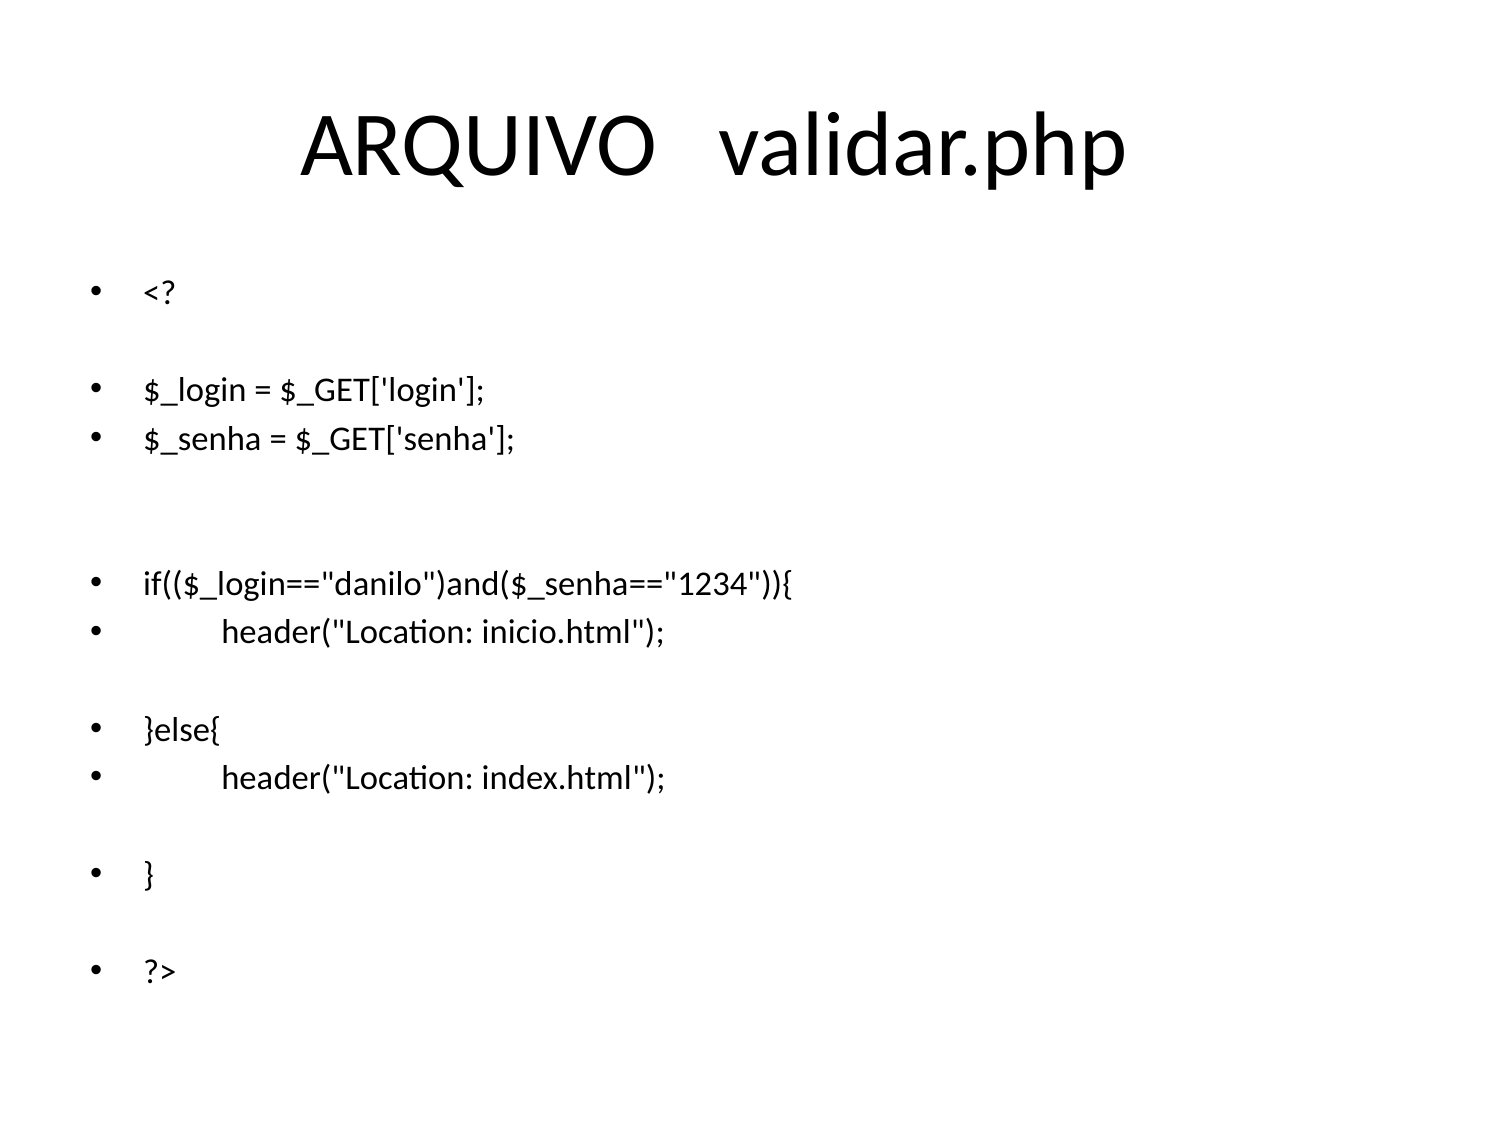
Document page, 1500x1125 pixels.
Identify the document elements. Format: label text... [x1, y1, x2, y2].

title ARQUIVO validar.php [75, 45, 1425, 233]
list <? $_login = $_GET['login']; $_senha = $_GET['senha']; if(($_login=="danilo")and($_senha=="1234")){ header("Location: inicio.html"); }else{ header("Location: index.html"); } ?> [75, 262, 1425, 1005]
